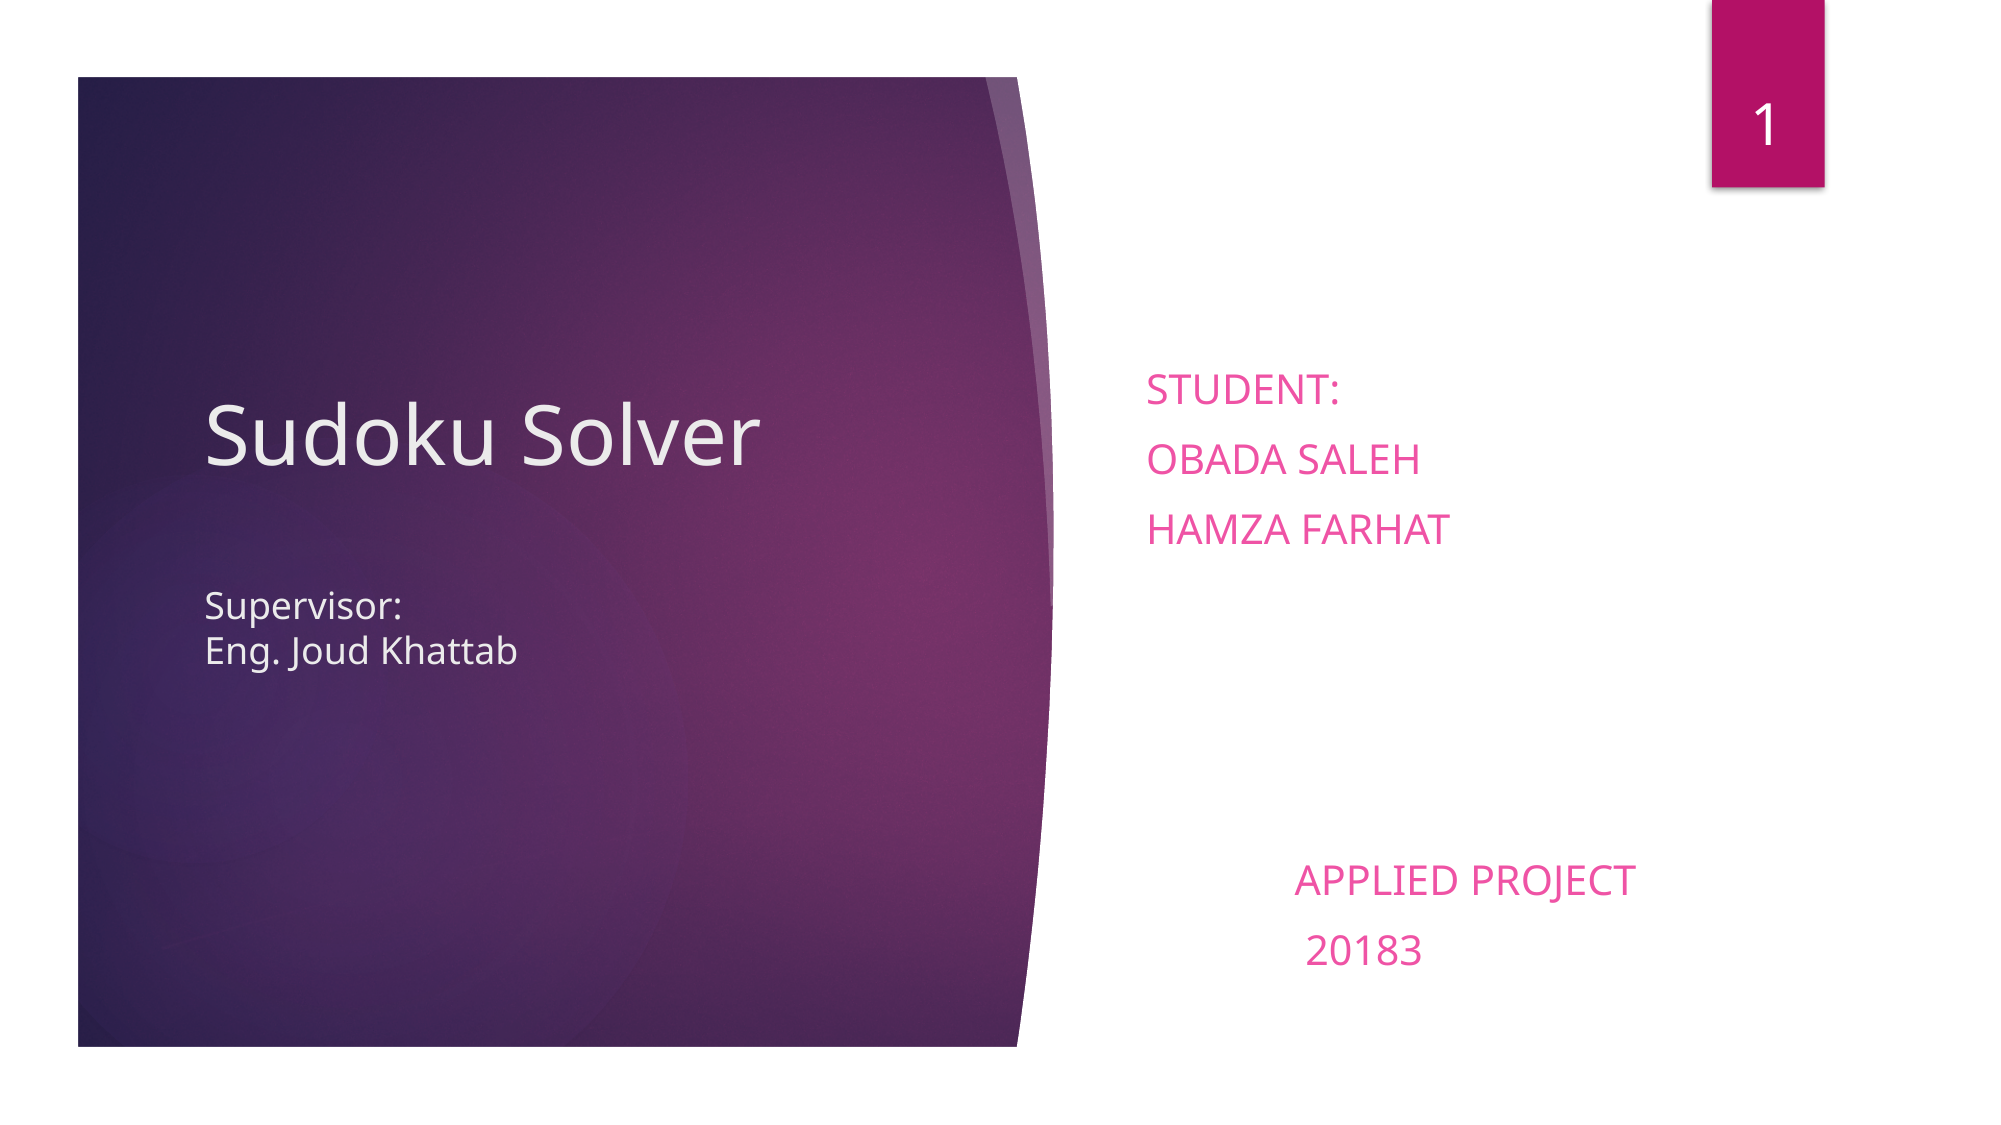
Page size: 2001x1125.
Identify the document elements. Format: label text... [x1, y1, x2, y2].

title Sudoku Solver Supervisor: Eng. Joud Khattab [189, 340, 904, 814]
slide_number 1 [1698, 48, 1836, 175]
list Student: Obada Saleh Hamza farhat Applied Project 20183 [1131, 340, 1942, 1067]
